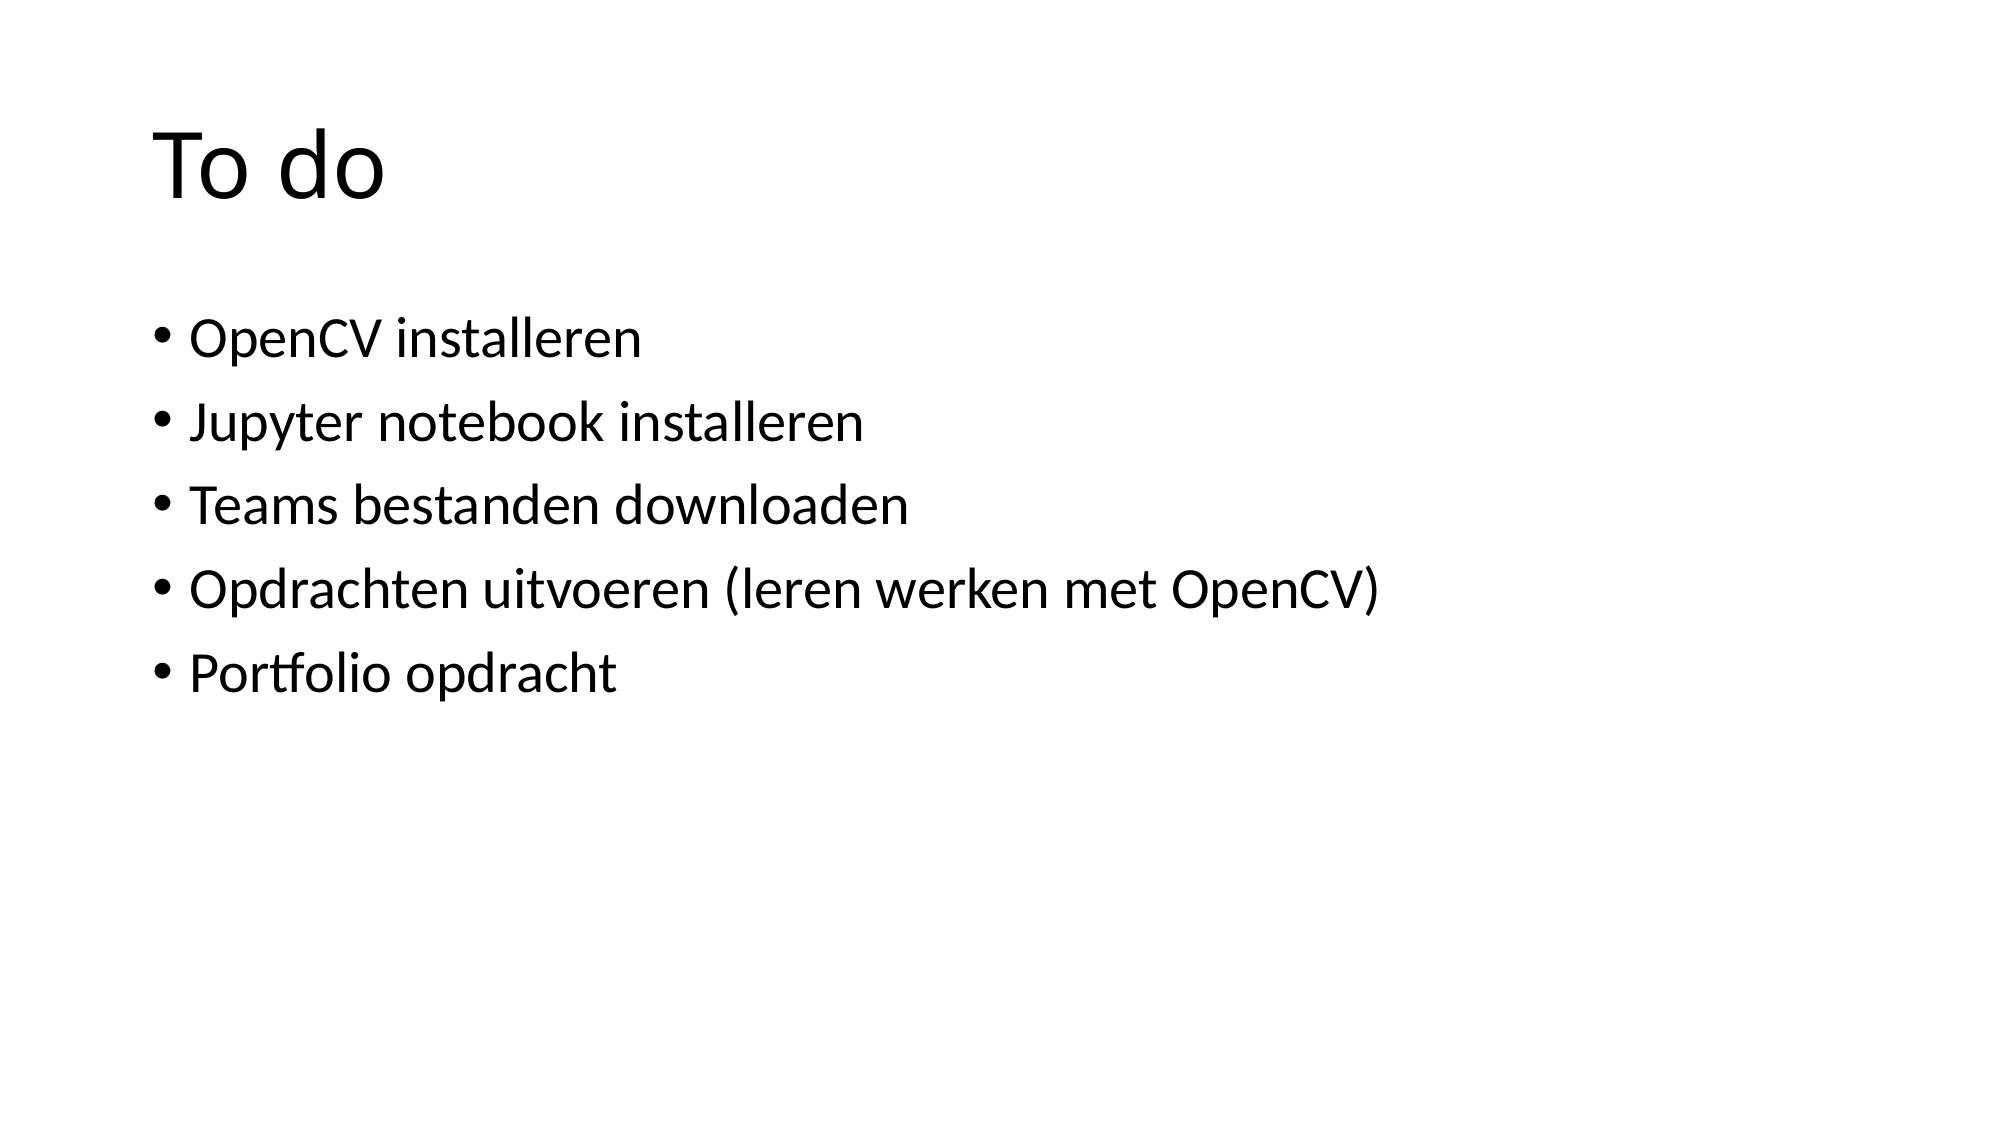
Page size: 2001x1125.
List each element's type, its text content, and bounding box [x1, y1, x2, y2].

title To do [137, 59, 1863, 278]
list OpenCV installeren Jupyter notebook installeren Teams bestanden downloaden Opdrachten uitvoeren (leren werken met OpenCV) Portfolio opdracht [137, 299, 1863, 1014]
